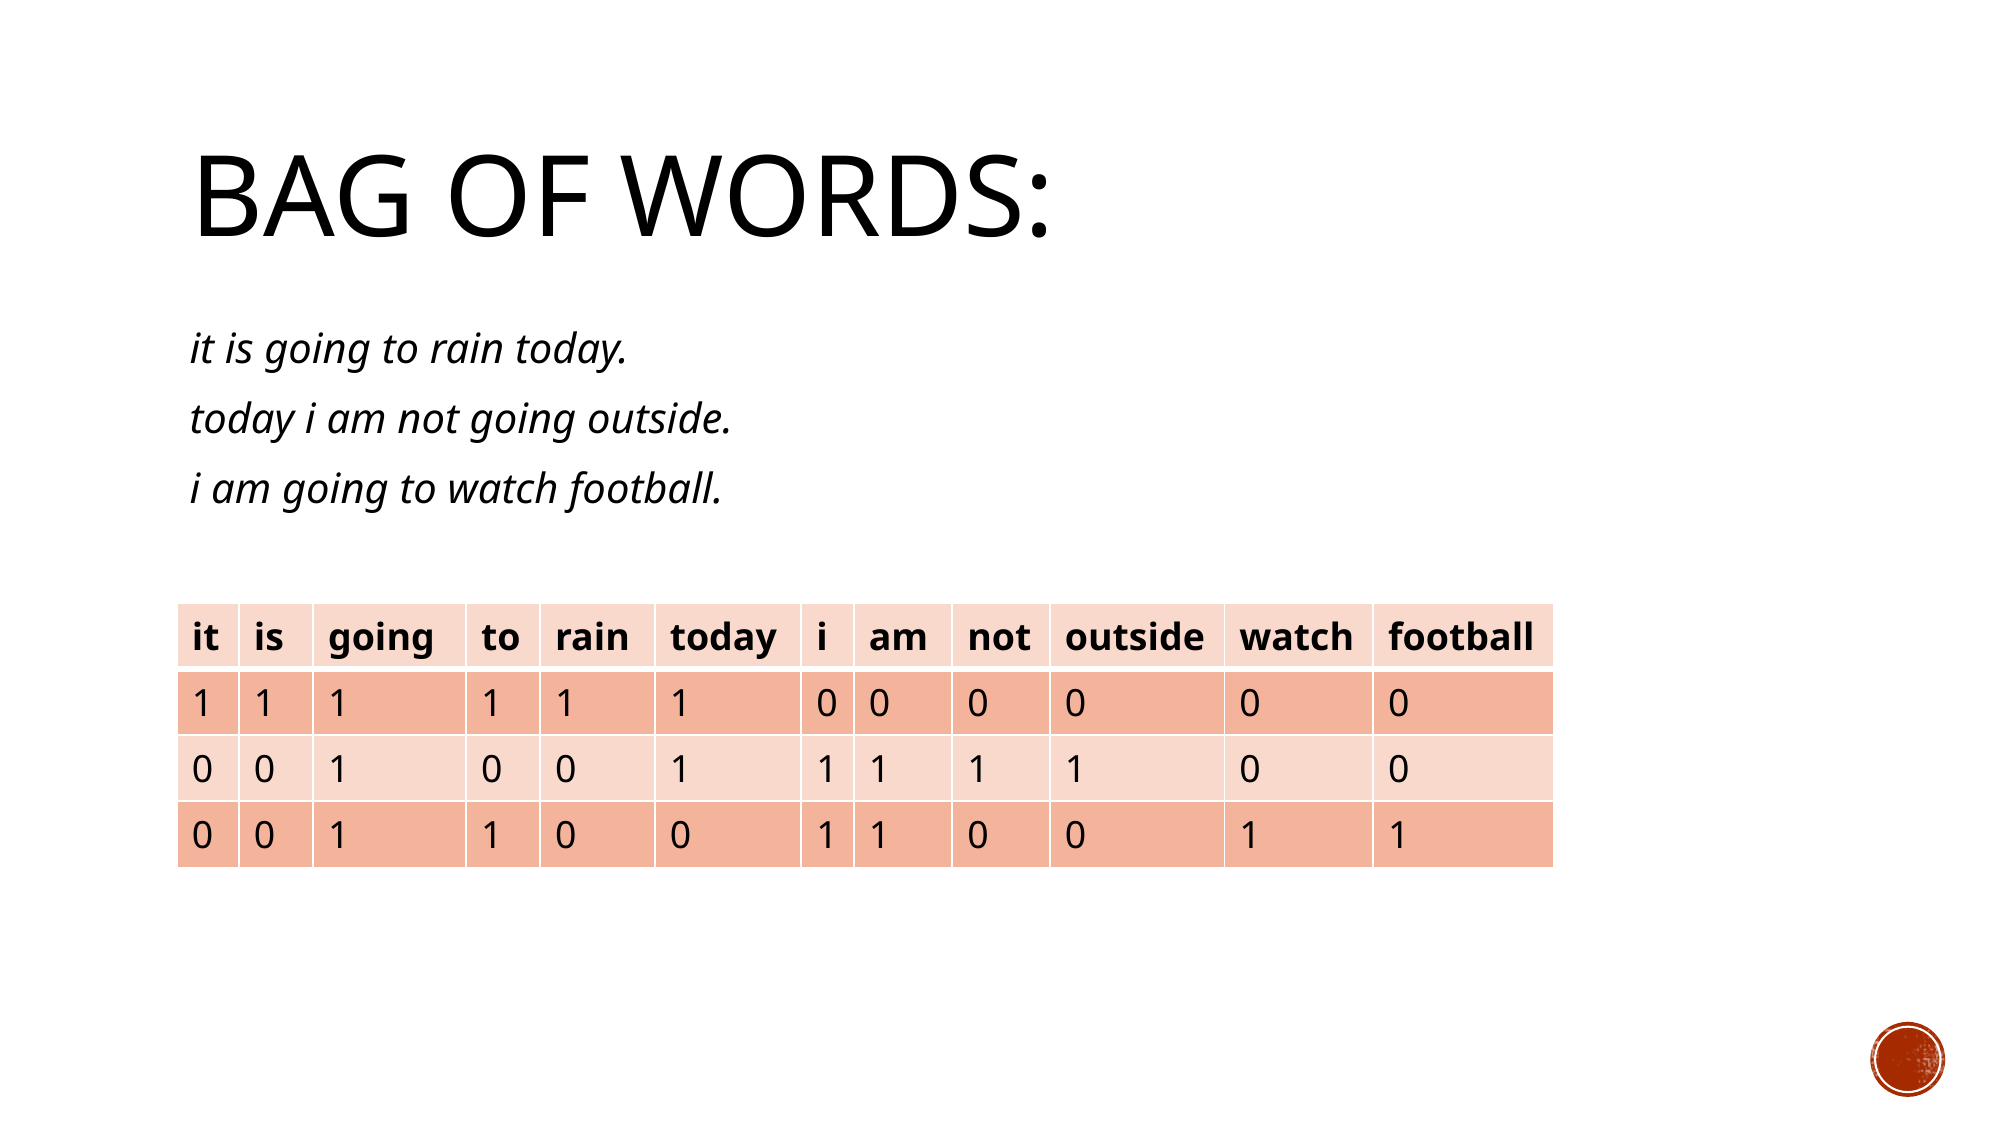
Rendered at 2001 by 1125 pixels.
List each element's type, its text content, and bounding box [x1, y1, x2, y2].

table_cell 1 [314, 672, 465, 734]
table_cell 0 [1374, 736, 1553, 800]
table_header to [467, 604, 539, 666]
table_header is [240, 604, 312, 666]
table_cell 0 [1225, 736, 1372, 800]
table_cell 1 [178, 672, 238, 734]
table_cell 0 [855, 672, 951, 734]
table_header football [1374, 604, 1553, 666]
table_cell 0 [240, 736, 312, 800]
table_cell 1 [656, 736, 800, 800]
table_cell 0 [1225, 672, 1372, 734]
table_cell 0 [1051, 802, 1224, 867]
table_cell 0 [467, 736, 539, 800]
table_cell 0 [240, 802, 312, 867]
table_cell 1 [1225, 802, 1372, 867]
table_cell 1 [802, 802, 853, 867]
table_cell 0 [953, 672, 1049, 734]
table_cell 1 [314, 736, 465, 800]
table_cell 1 [467, 672, 539, 734]
table_header it [178, 604, 238, 666]
table_header am [855, 604, 951, 666]
table_cell 0 [178, 802, 238, 867]
table_cell 0 [953, 802, 1049, 867]
table_header outside [1051, 604, 1224, 666]
table_cell 0 [656, 802, 800, 867]
table_cell 1 [314, 802, 465, 867]
table_cell 1 [802, 736, 853, 800]
title Bag of Words: [175, 79, 1826, 321]
table_header rain [541, 604, 654, 666]
table_cell 1 [1051, 736, 1224, 800]
table_cell 0 [541, 736, 654, 800]
table_cell 0 [1374, 672, 1553, 734]
table_cell 1 [953, 736, 1049, 800]
table_cell 0 [541, 802, 654, 867]
table_cell 1 [1374, 802, 1553, 867]
table_header watch [1225, 604, 1372, 666]
table_header i [802, 604, 853, 666]
list it is going to rain today. today i am not going outside. i am going to watch football. [174, 320, 1825, 985]
table_cell 1 [656, 672, 800, 734]
table_cell 0 [802, 672, 853, 734]
table_cell 0 [1051, 672, 1224, 734]
table_cell 0 [178, 736, 238, 800]
table_cell 1 [467, 802, 539, 867]
table_cell 1 [541, 672, 654, 734]
table_header going [314, 604, 465, 666]
table_cell 1 [855, 736, 951, 800]
table_cell 1 [240, 672, 312, 734]
table_cell 1 [855, 802, 951, 867]
table_header not [953, 604, 1049, 666]
table_header today [656, 604, 800, 666]
